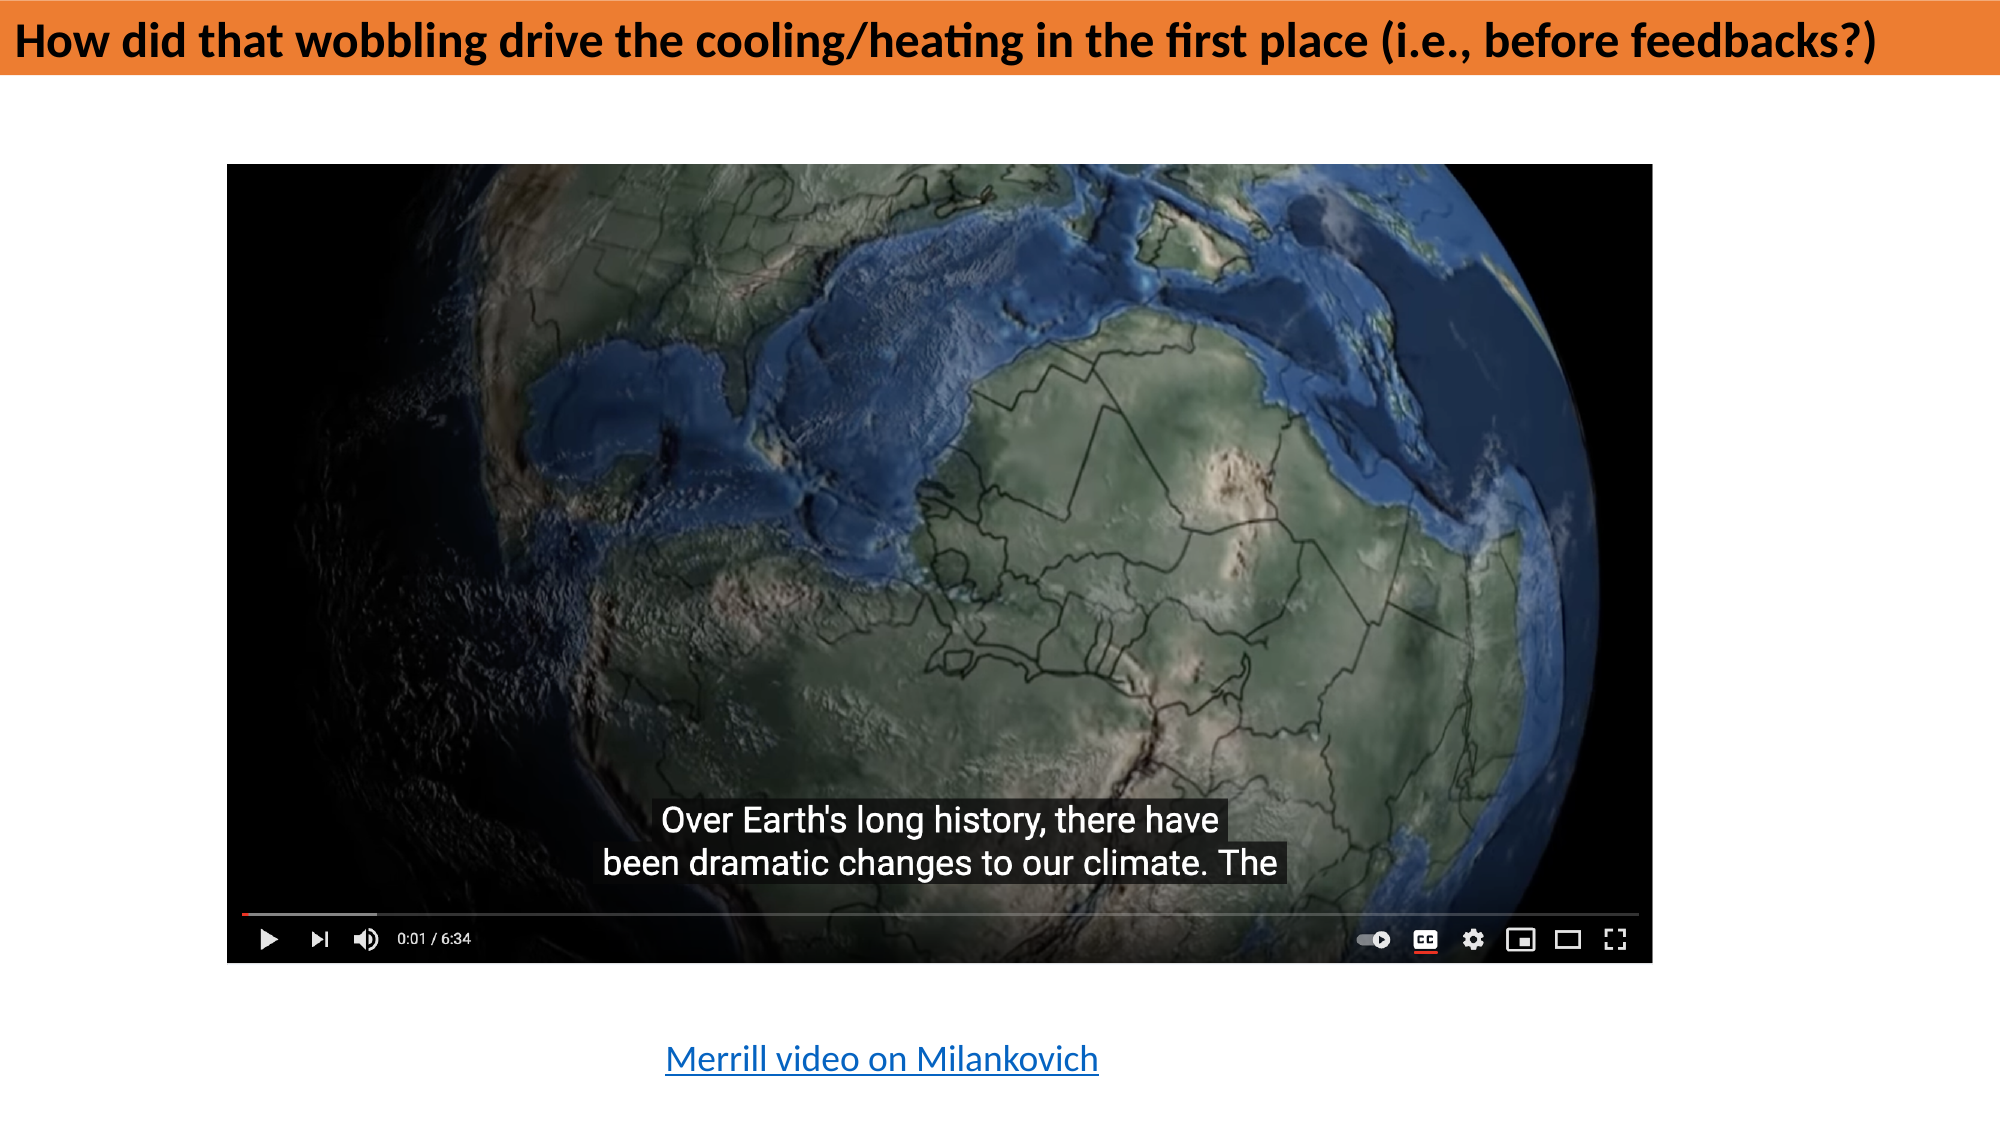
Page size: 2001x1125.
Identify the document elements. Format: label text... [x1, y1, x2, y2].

text_box How did that wobbling drive the cooling/heating in the first place (i.e., before feedbacks?) [0, 0, 2000, 76]
picture [227, 164, 1653, 965]
text_box Merrill video on Milankovich [650, 1026, 1229, 1086]
